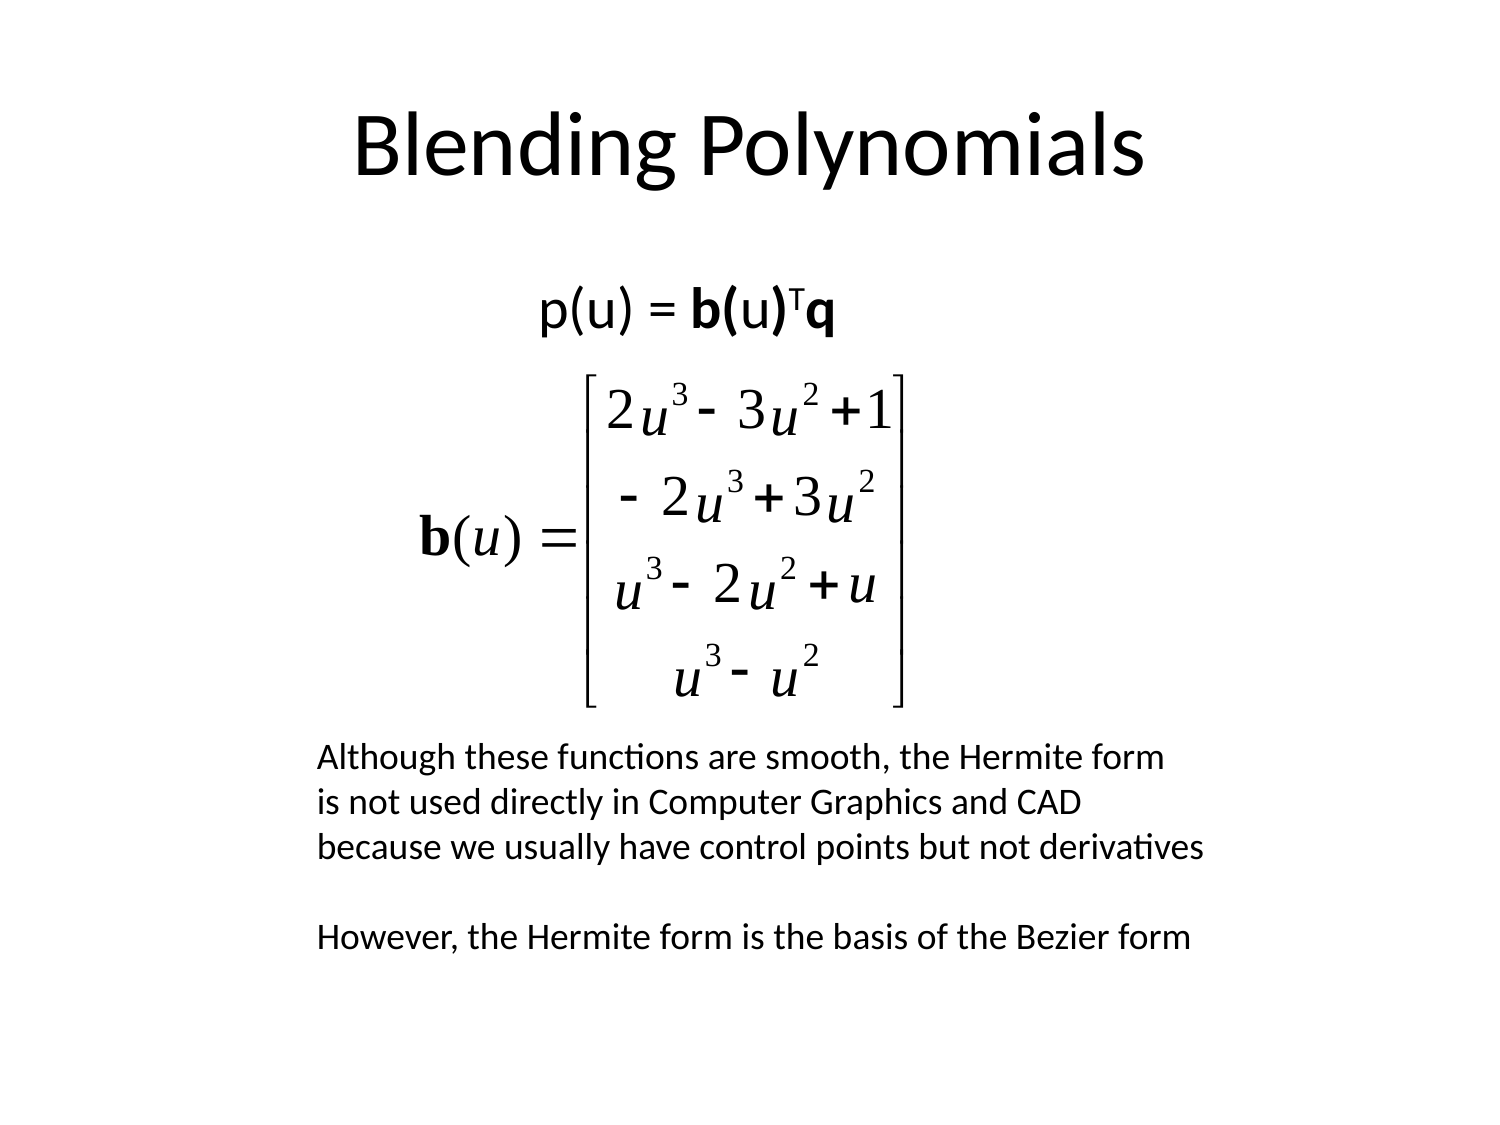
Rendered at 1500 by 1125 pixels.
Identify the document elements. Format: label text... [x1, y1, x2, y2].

text_box Although these functions are smooth, the Hermite form is not used directly in Computer Graphics and CAD because we usually have control points but not derivatives However, the Hermite form is the basis of the Bezier form [301, 724, 1220, 965]
text_box p(u) = b(u)Tq [349, 262, 1025, 348]
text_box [412, 362, 926, 721]
title Blending Polynomials [75, 45, 1425, 233]
